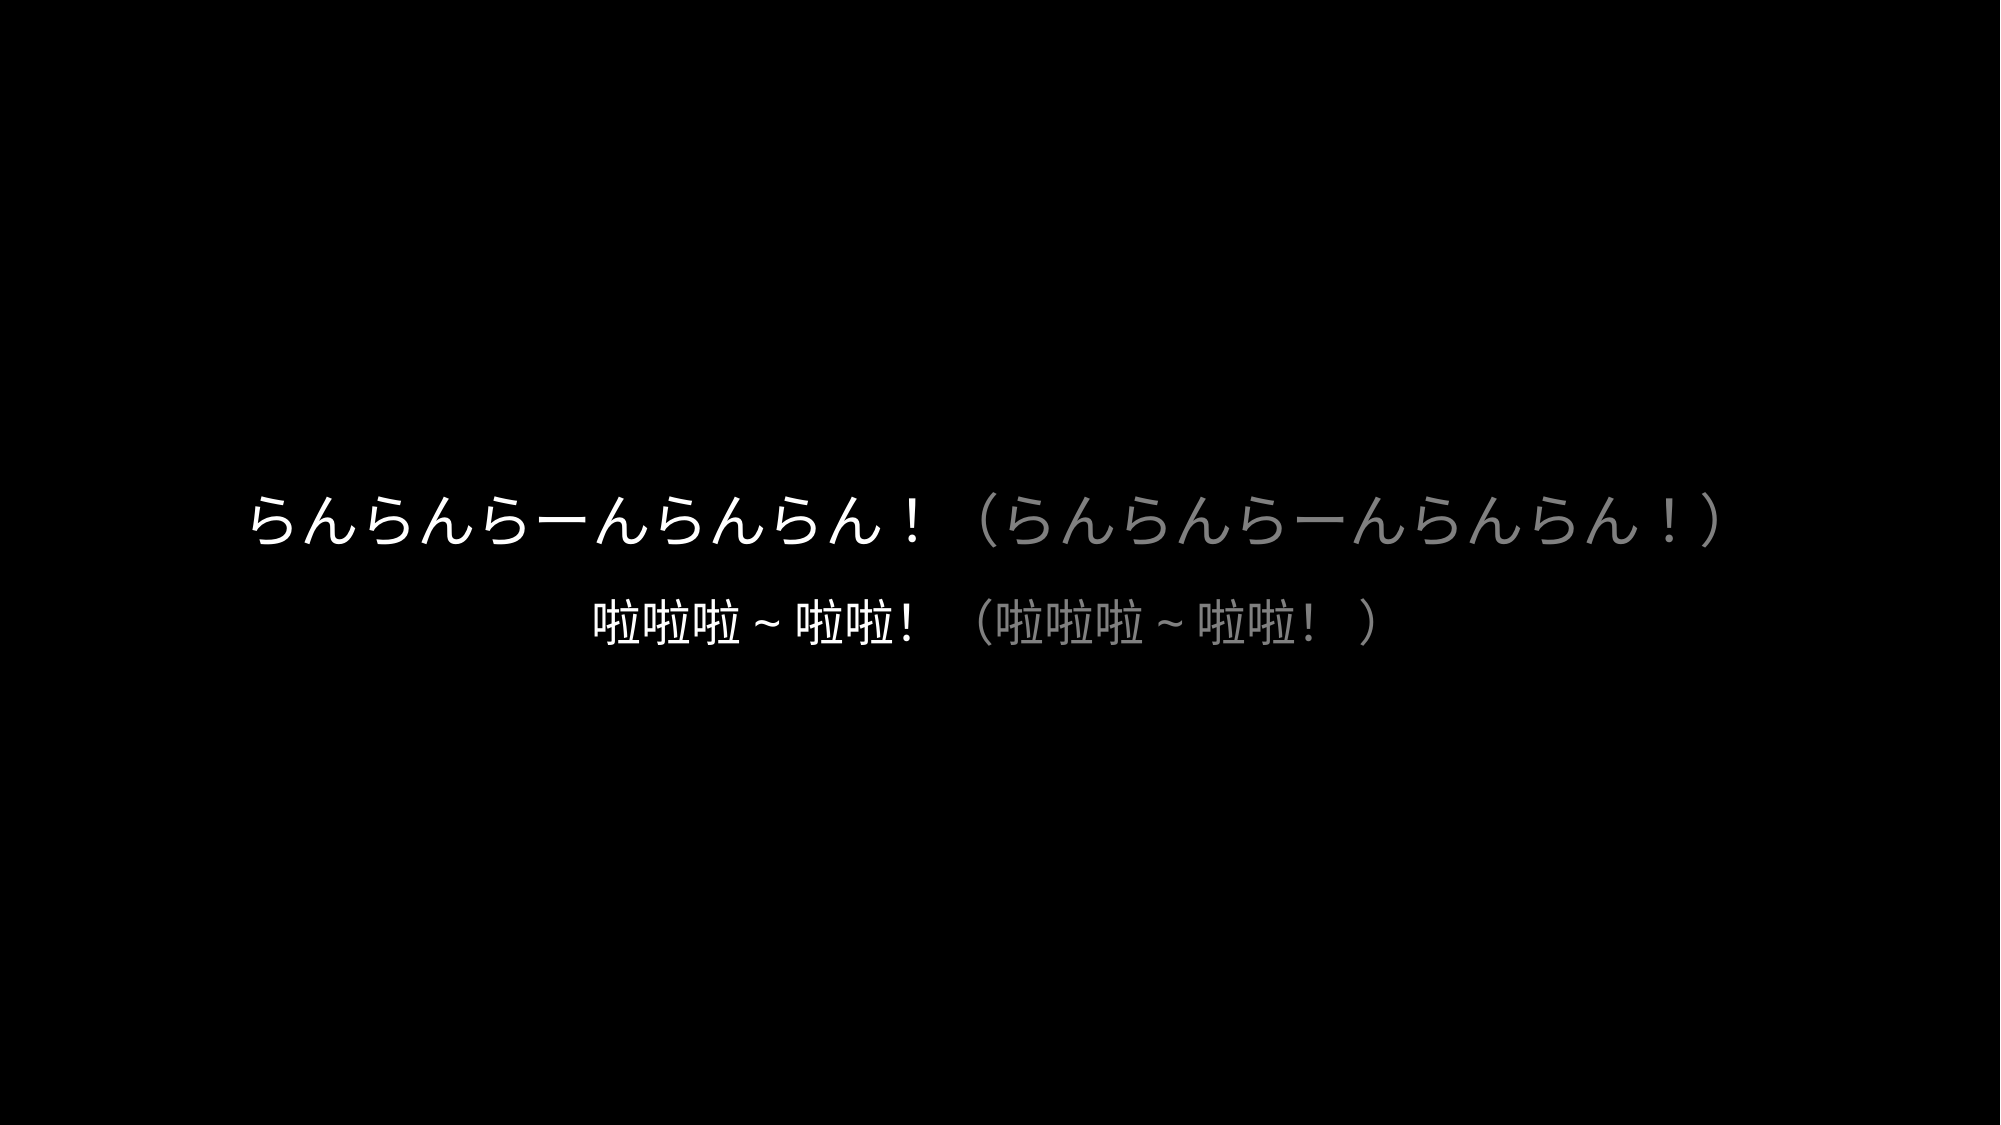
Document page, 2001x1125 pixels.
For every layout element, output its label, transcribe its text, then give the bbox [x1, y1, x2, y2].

subtitle 啦啦啦~啦啦！（啦啦啦~啦啦！ ） [0, 590, 2000, 863]
title らんらんらーんらんらん！（らんらんらーんらんらん！） [0, 170, 2000, 563]
